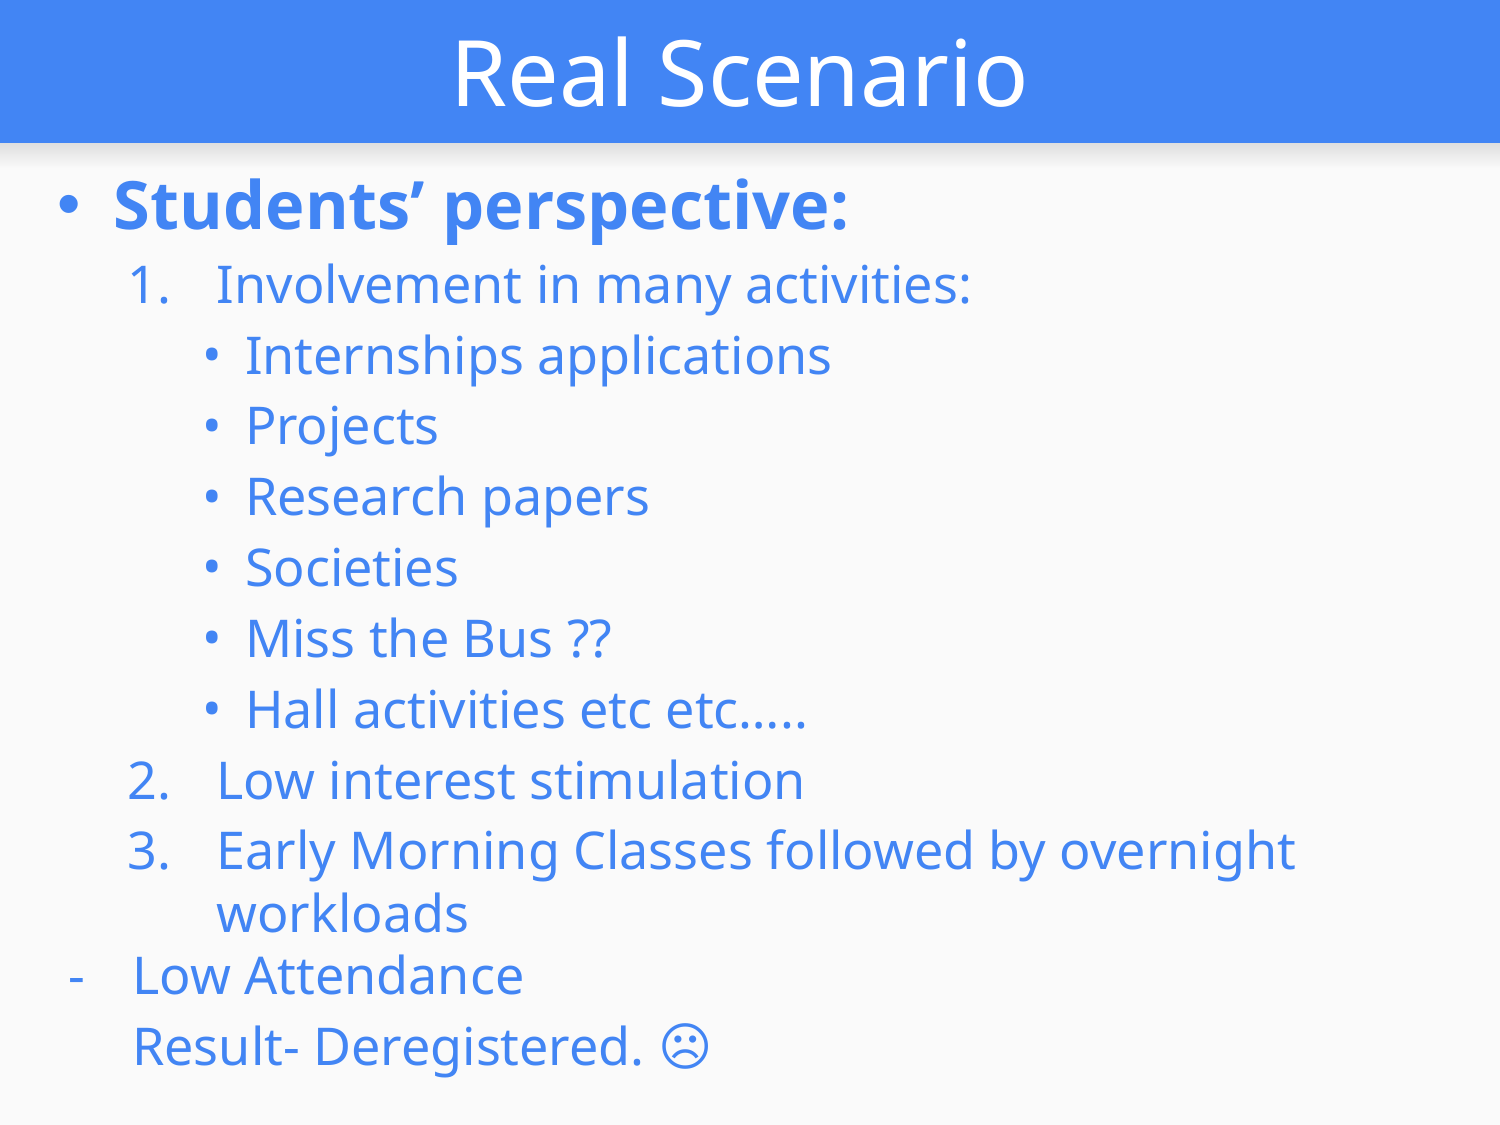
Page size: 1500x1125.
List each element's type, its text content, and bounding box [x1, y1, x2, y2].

title Real Scenario [16, 3, 1464, 136]
list Students’ perspective: Involvement in many activities: Internships applications Projects Research papers Societies Miss the Bus ?? Hall activities etc etc….. Low interest stimulation Early Morning Classes followed by overnight workloads Low Attendance Result- Deregistered. ☹ [42, 155, 1392, 749]
